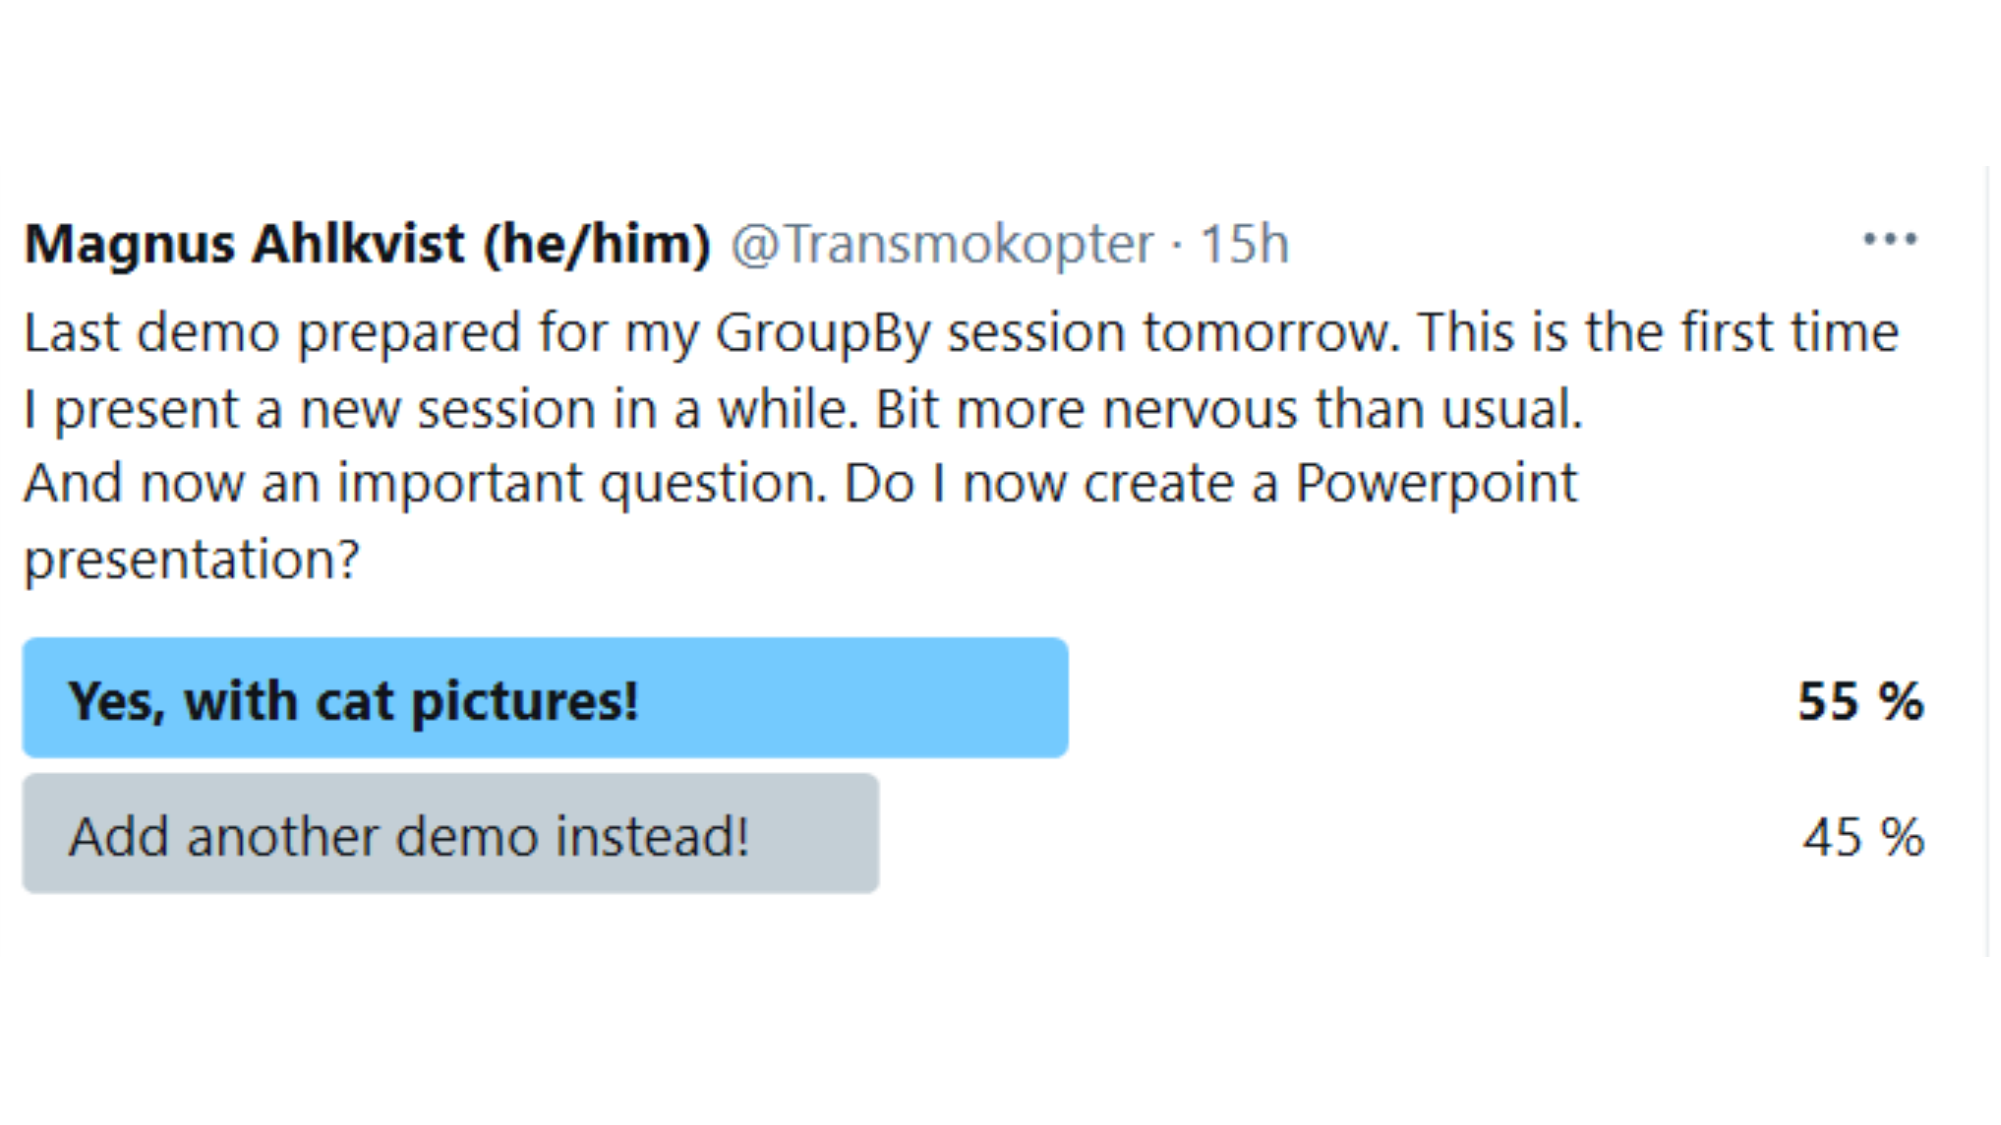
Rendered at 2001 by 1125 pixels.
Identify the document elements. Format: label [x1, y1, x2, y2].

picture [0, 166, 1996, 957]
